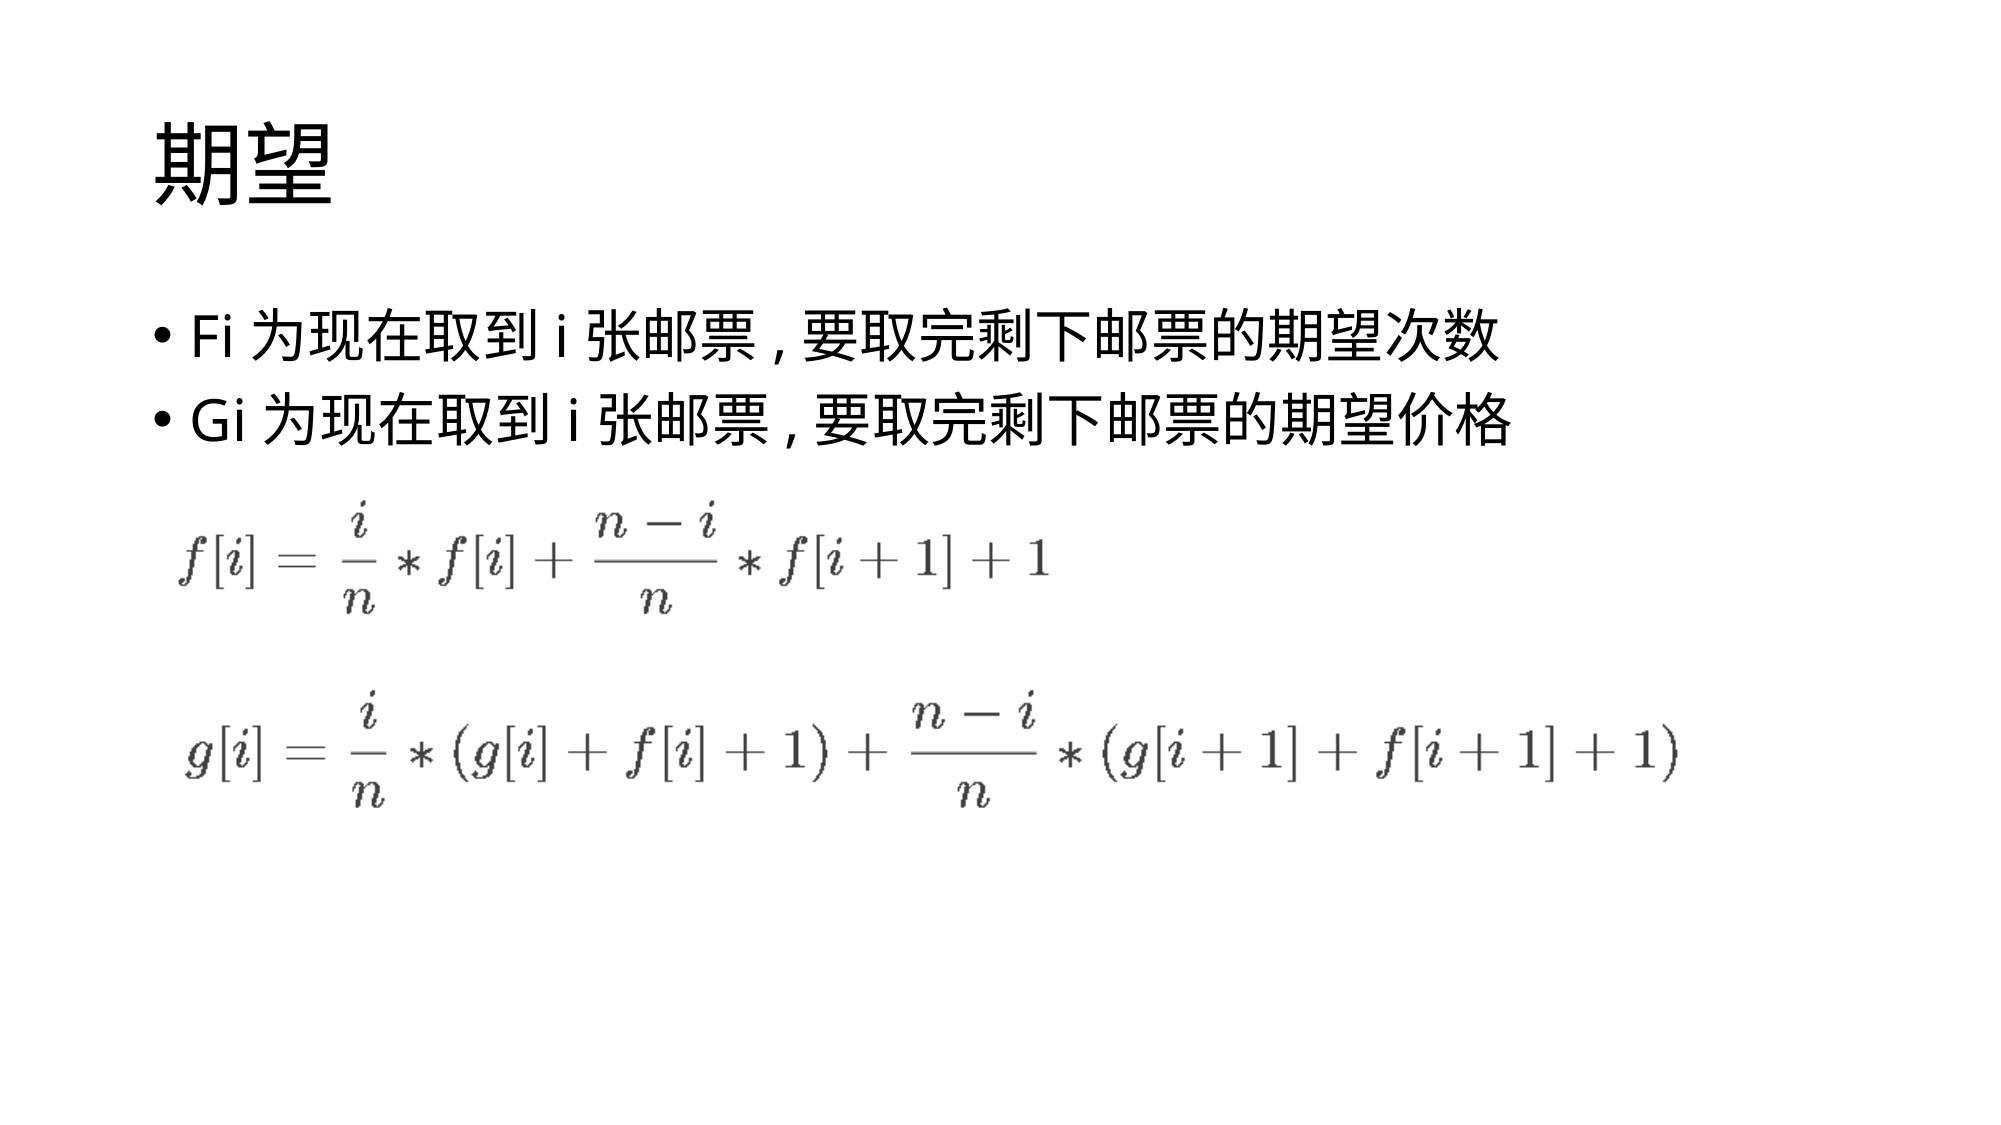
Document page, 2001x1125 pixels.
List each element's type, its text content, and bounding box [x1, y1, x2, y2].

list Fi为现在取到i张邮票,要取完剩下邮票的期望次数 Gi为现在取到i张邮票,要取完剩下邮票的期望价格 [137, 299, 1863, 1014]
picture [137, 468, 1069, 650]
title 期望 [137, 59, 1863, 278]
picture [137, 655, 1705, 837]
